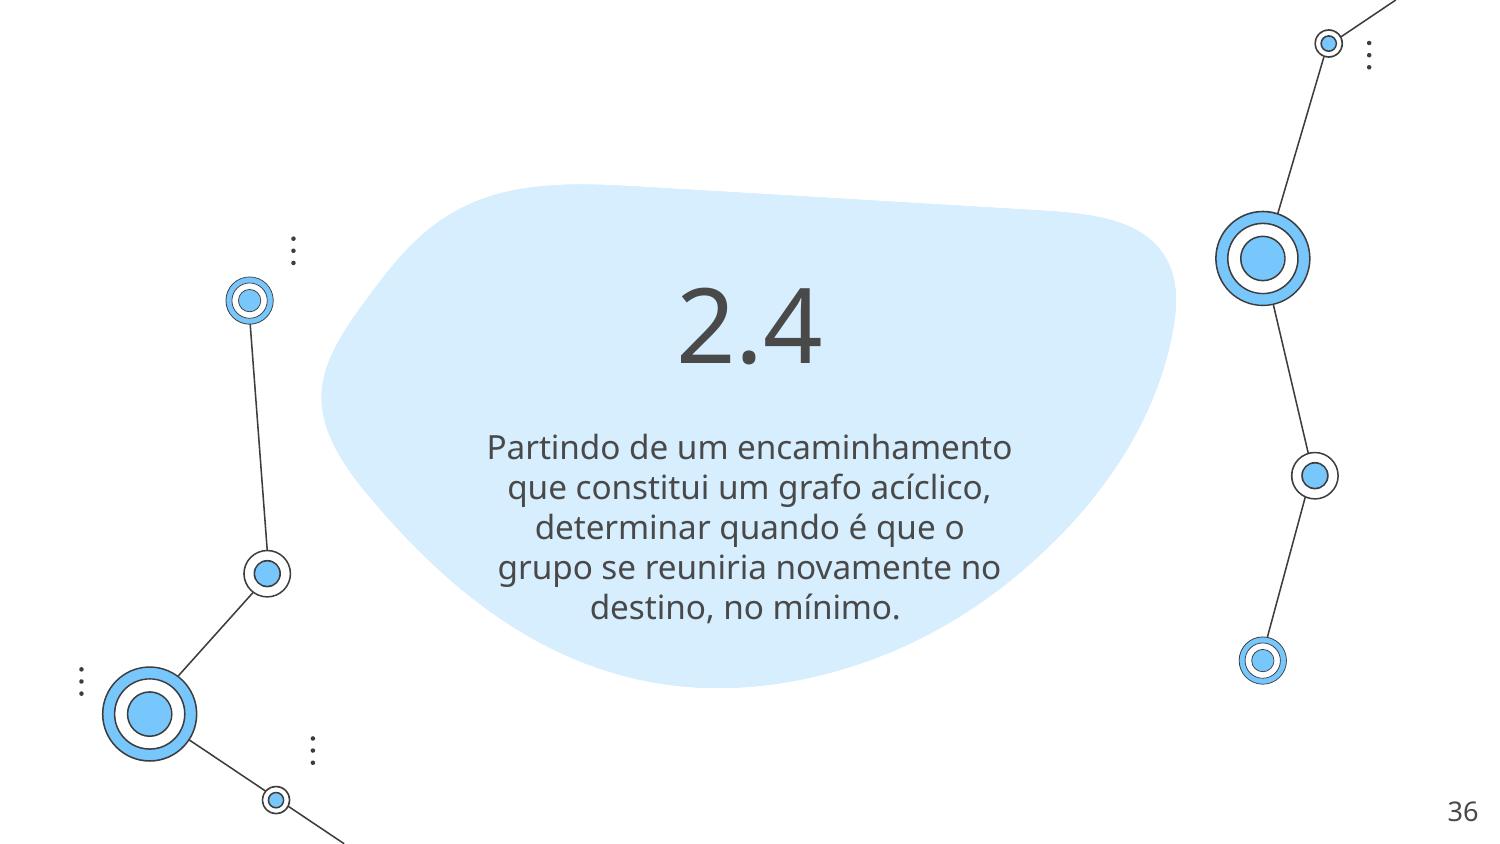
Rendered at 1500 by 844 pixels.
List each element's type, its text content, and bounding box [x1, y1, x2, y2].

title 2.4 [429, 270, 1071, 400]
slide_number ‹#› [1403, 779, 1494, 844]
subtitle Partindo de um encaminhamento que constitui um grafo acíclico, determinar quando é que o grupo se reuniria novamente no destino, no mínimo. [468, 411, 1032, 671]
